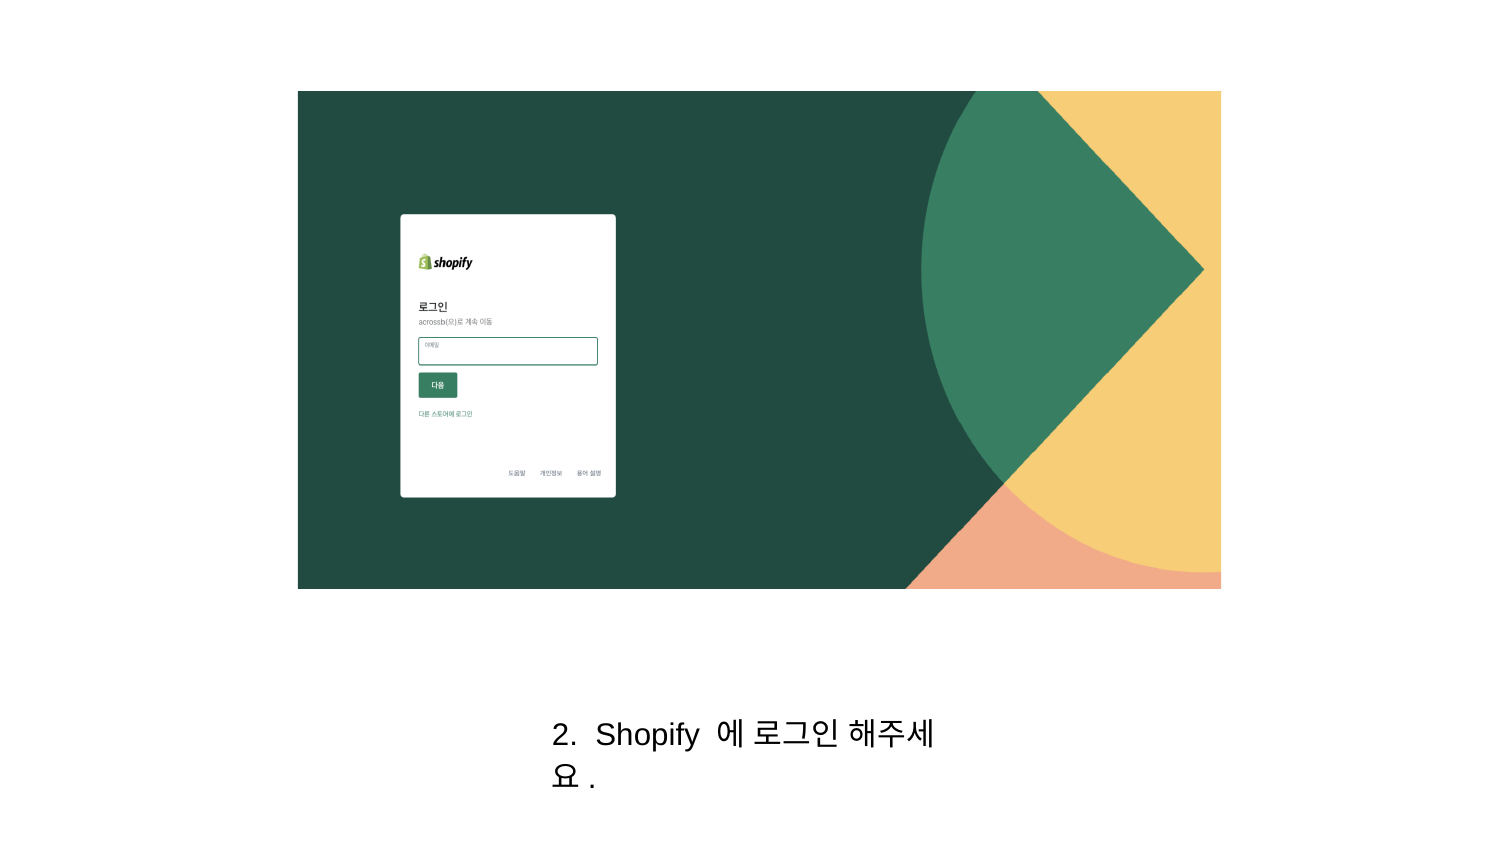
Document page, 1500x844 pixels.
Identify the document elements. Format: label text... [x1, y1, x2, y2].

text_box 2. Shopify 에 로그인 해주세요. [536, 693, 983, 810]
picture [297, 91, 1222, 589]
